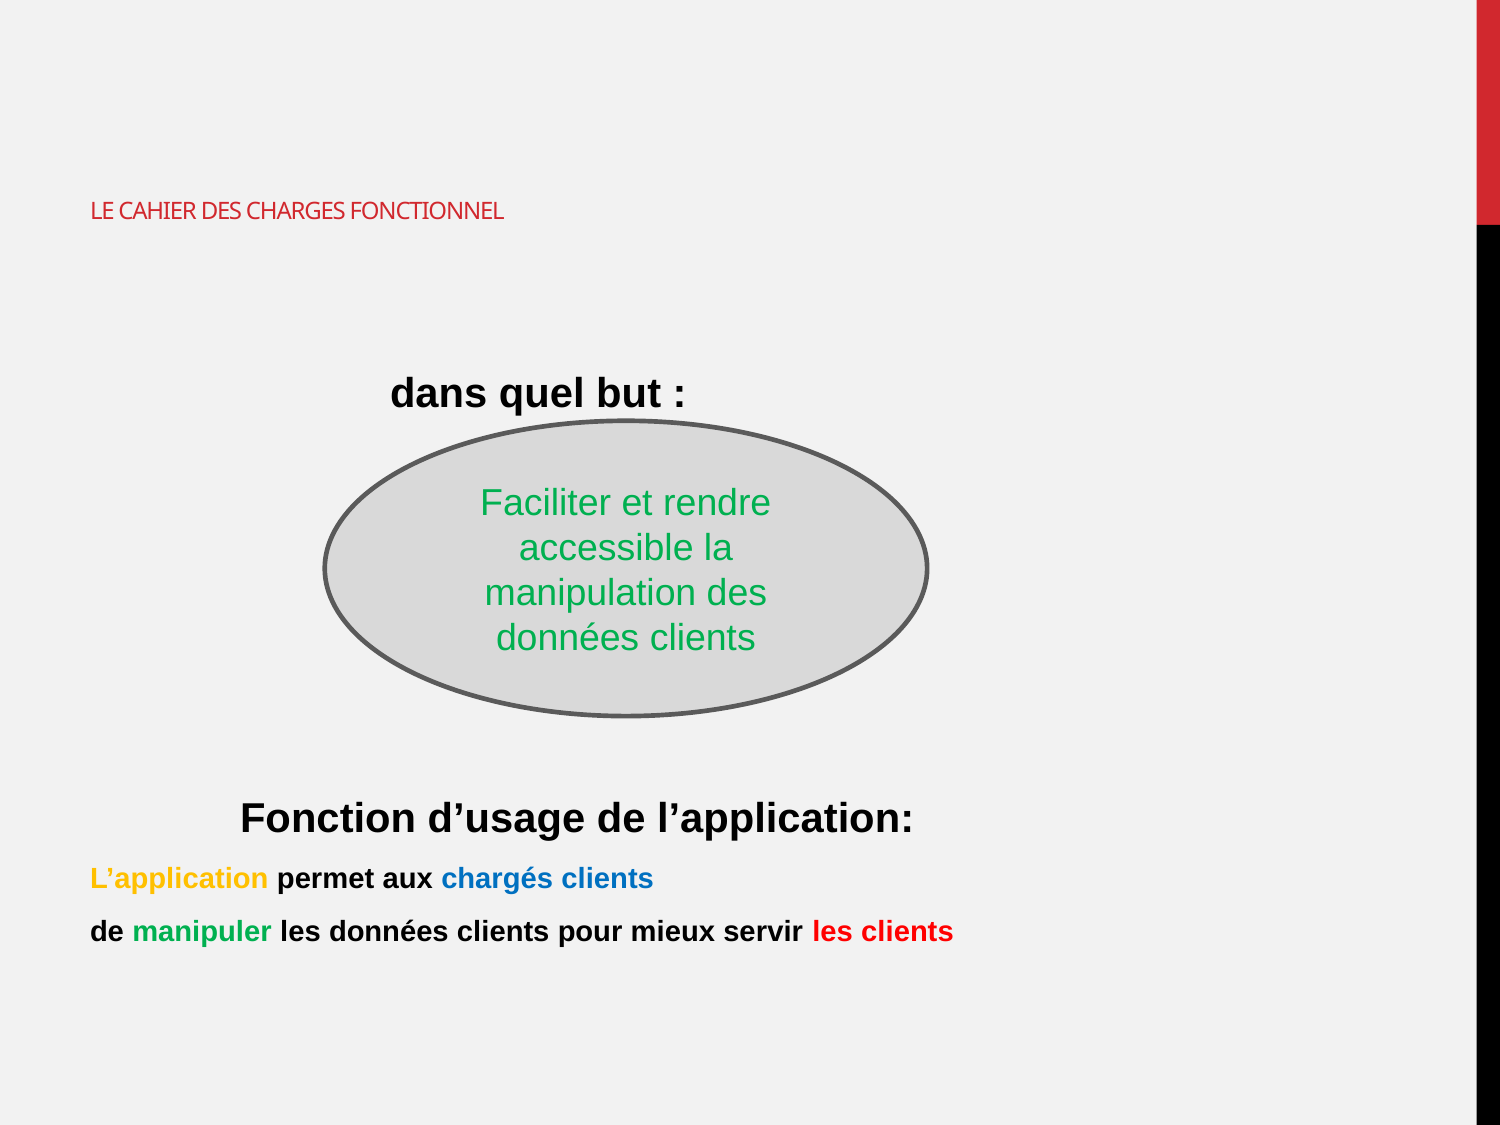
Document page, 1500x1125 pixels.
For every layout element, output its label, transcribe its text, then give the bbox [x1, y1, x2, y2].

list dans quel but : Fonction d’usage de l’application: L’application permet aux chargés clients de manipuler les données clients pour mieux servir les clients [75, 287, 1325, 1005]
title Le cahier des charges fonctionnel [75, 13, 1025, 232]
text_box Faciliter et rendre accessible la manipulation des données clients [322, 418, 930, 719]
